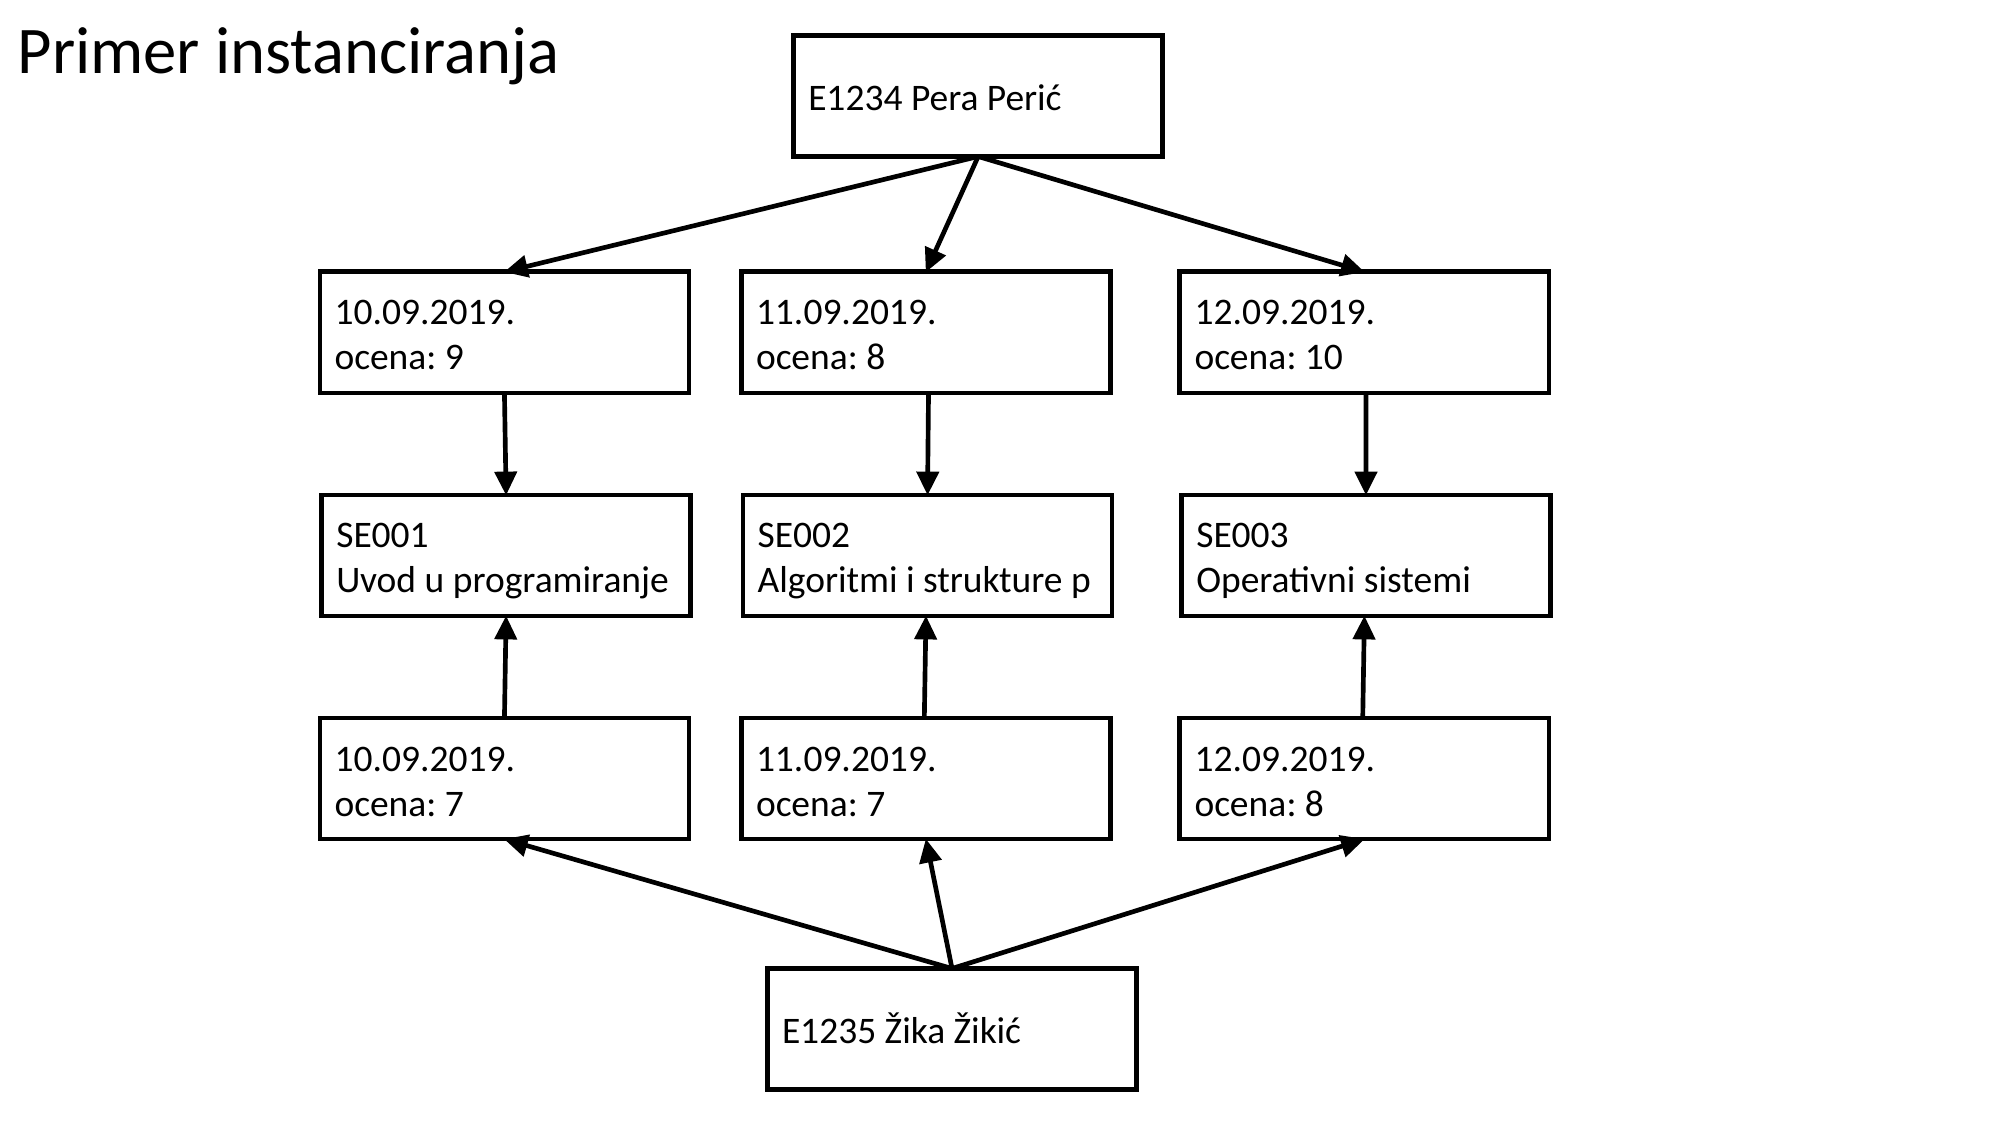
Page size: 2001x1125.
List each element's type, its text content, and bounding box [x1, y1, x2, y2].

text_box 12.09.2019. ocena: 8 [1179, 717, 1550, 840]
text_box 11.09.2019. ocena: 7 [740, 717, 1112, 839]
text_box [925, 839, 951, 969]
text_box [978, 156, 1365, 272]
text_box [925, 156, 978, 272]
text_box 12.09.2019. ocena: 10 [1179, 271, 1550, 394]
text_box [504, 839, 925, 969]
text_box E1234 Pera Perić [793, 34, 1164, 156]
text_box 10.09.2019. ocena: 9 [319, 271, 690, 394]
text_box Primer instanciranja [3, 0, 575, 95]
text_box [951, 839, 1365, 969]
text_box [504, 156, 925, 272]
text_box E1235 Žika Žikić [766, 969, 1138, 1091]
text_box SE003 Operativni sistemi [1180, 494, 1552, 617]
text_box 11.09.2019. ocena: 8 [740, 272, 1112, 394]
text_box SE001 Uvod u programiranje [320, 494, 692, 617]
text_box SE002 Algoritmi i strukture p [742, 494, 1113, 617]
text_box 10.09.2019. ocena: 7 [319, 717, 690, 840]
